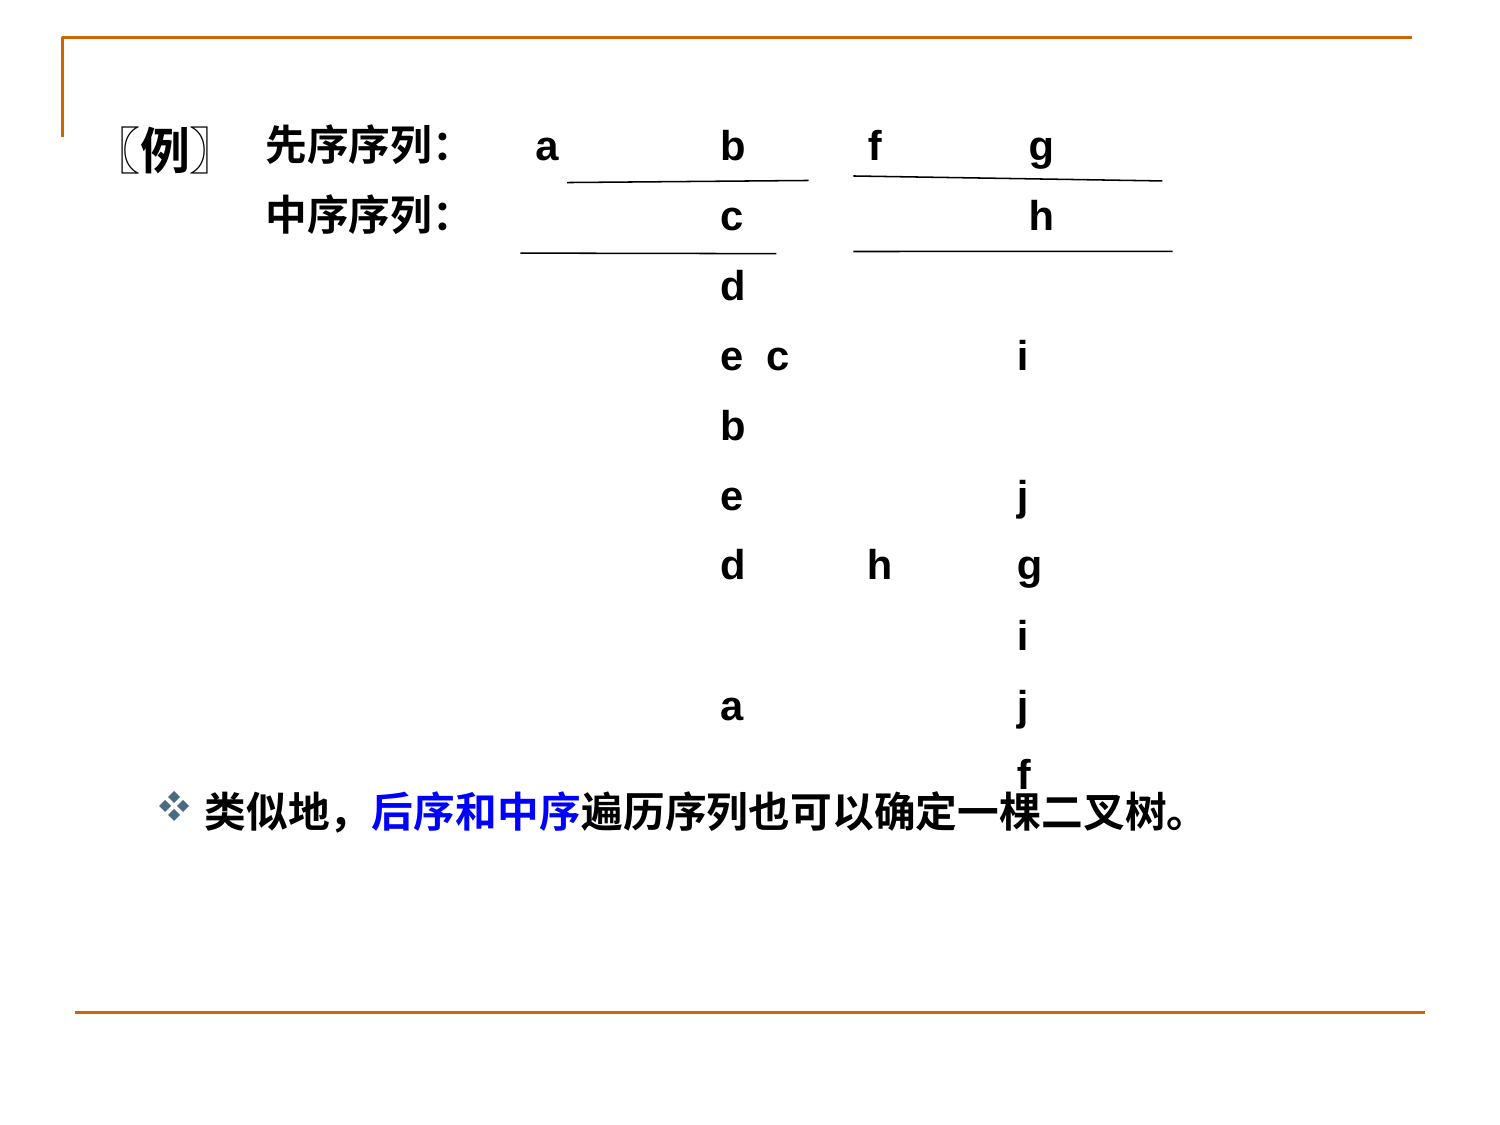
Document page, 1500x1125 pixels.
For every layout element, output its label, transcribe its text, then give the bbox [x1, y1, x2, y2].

text_box 先序序列： 中序序列： [263, 96, 478, 239]
text_box f g h i j h g i j f [864, 177, 1073, 251]
text_box 类似地，后序和中序遍历序列也可以确定一棵二叉树。 [153, 752, 1213, 837]
title a b c d e c b e d a [533, 96, 796, 729]
text_box 〖例〗 [87, 117, 243, 180]
text_box f g h i j h g i j f [864, 96, 1073, 179]
text_box f g h i j h g i j f [864, 252, 1073, 752]
